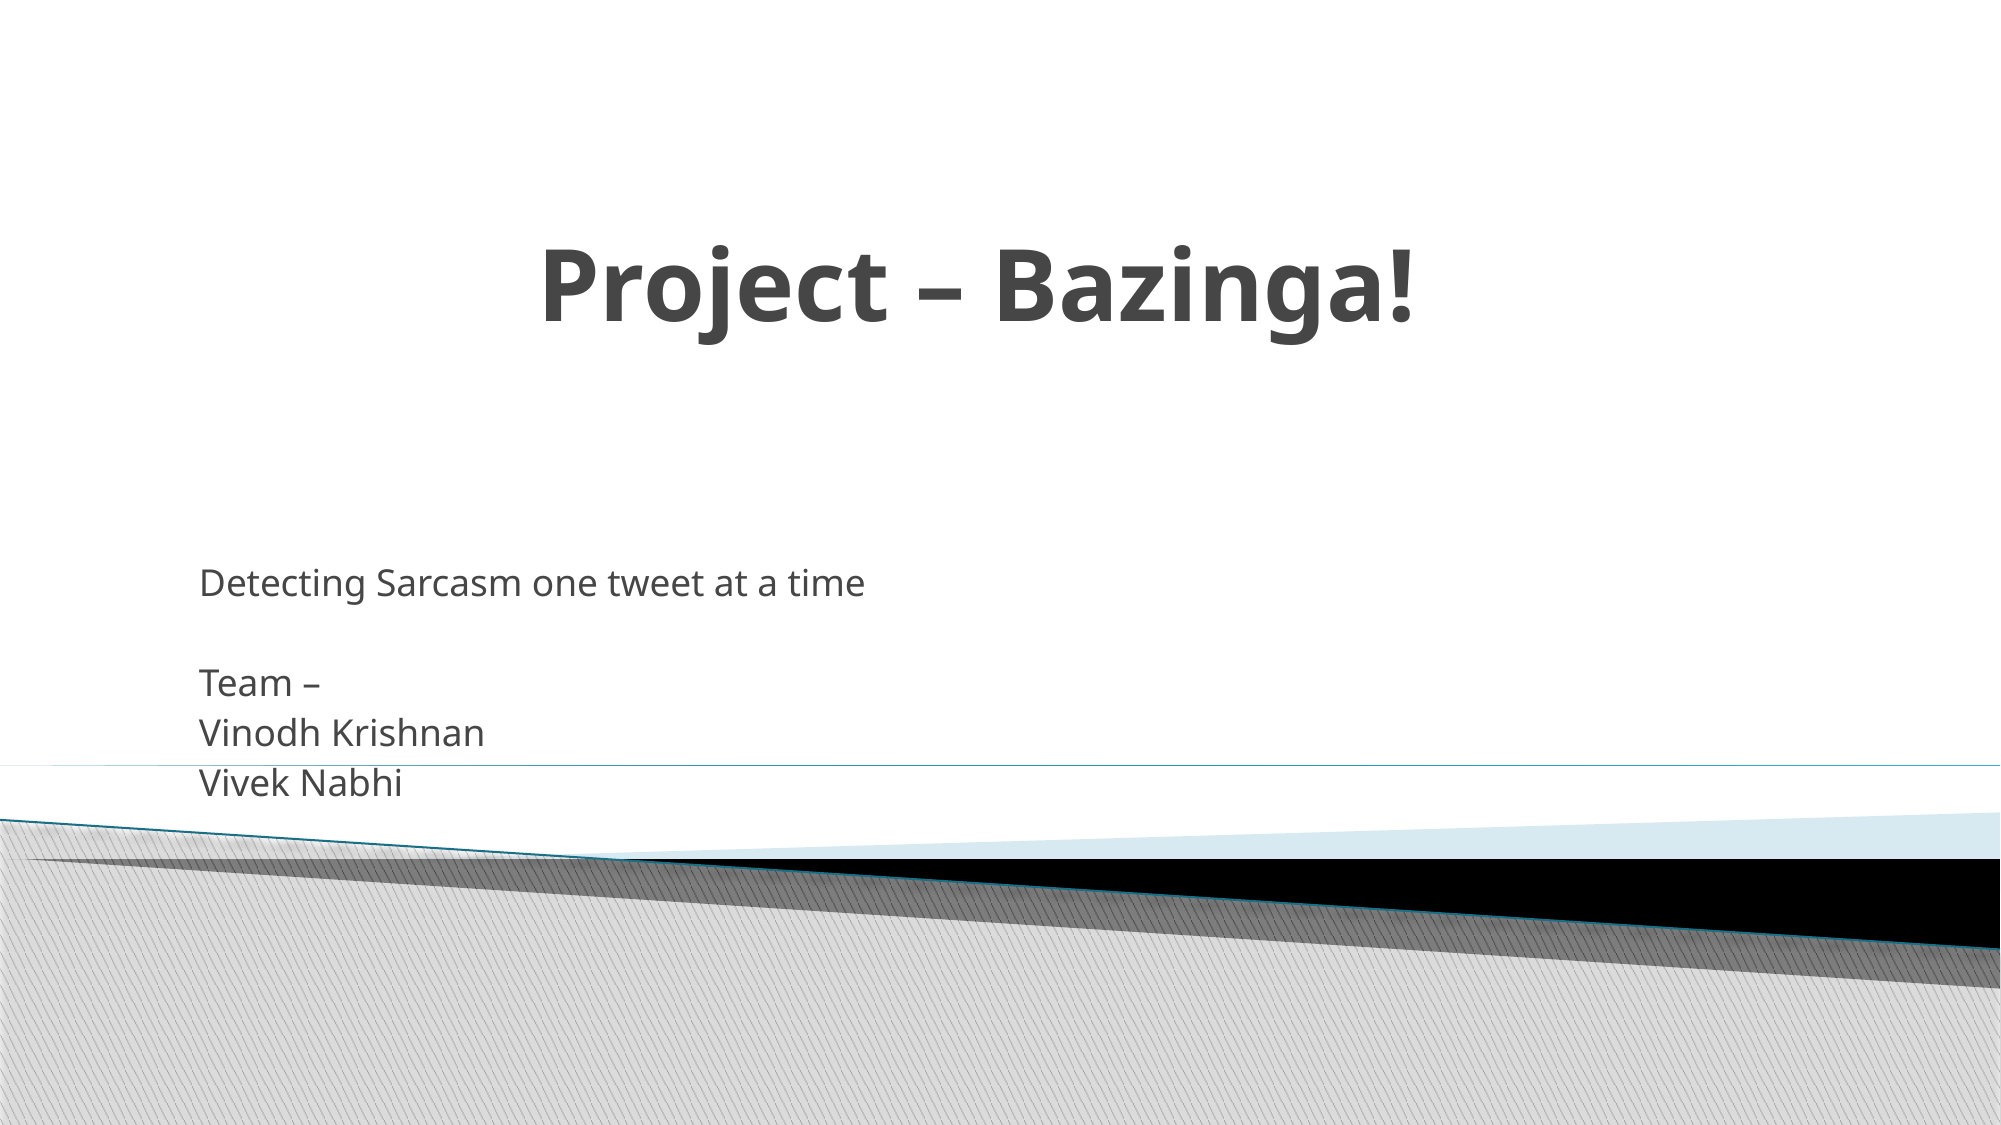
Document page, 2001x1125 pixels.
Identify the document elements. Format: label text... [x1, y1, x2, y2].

picture [7, 859, 2000, 989]
title Project – Bazinga! [138, 77, 1816, 349]
subtitle Detecting Sarcasm one tweet at a time Team – Vinodh Krishnan Vivek Nabhi [191, 552, 1640, 812]
